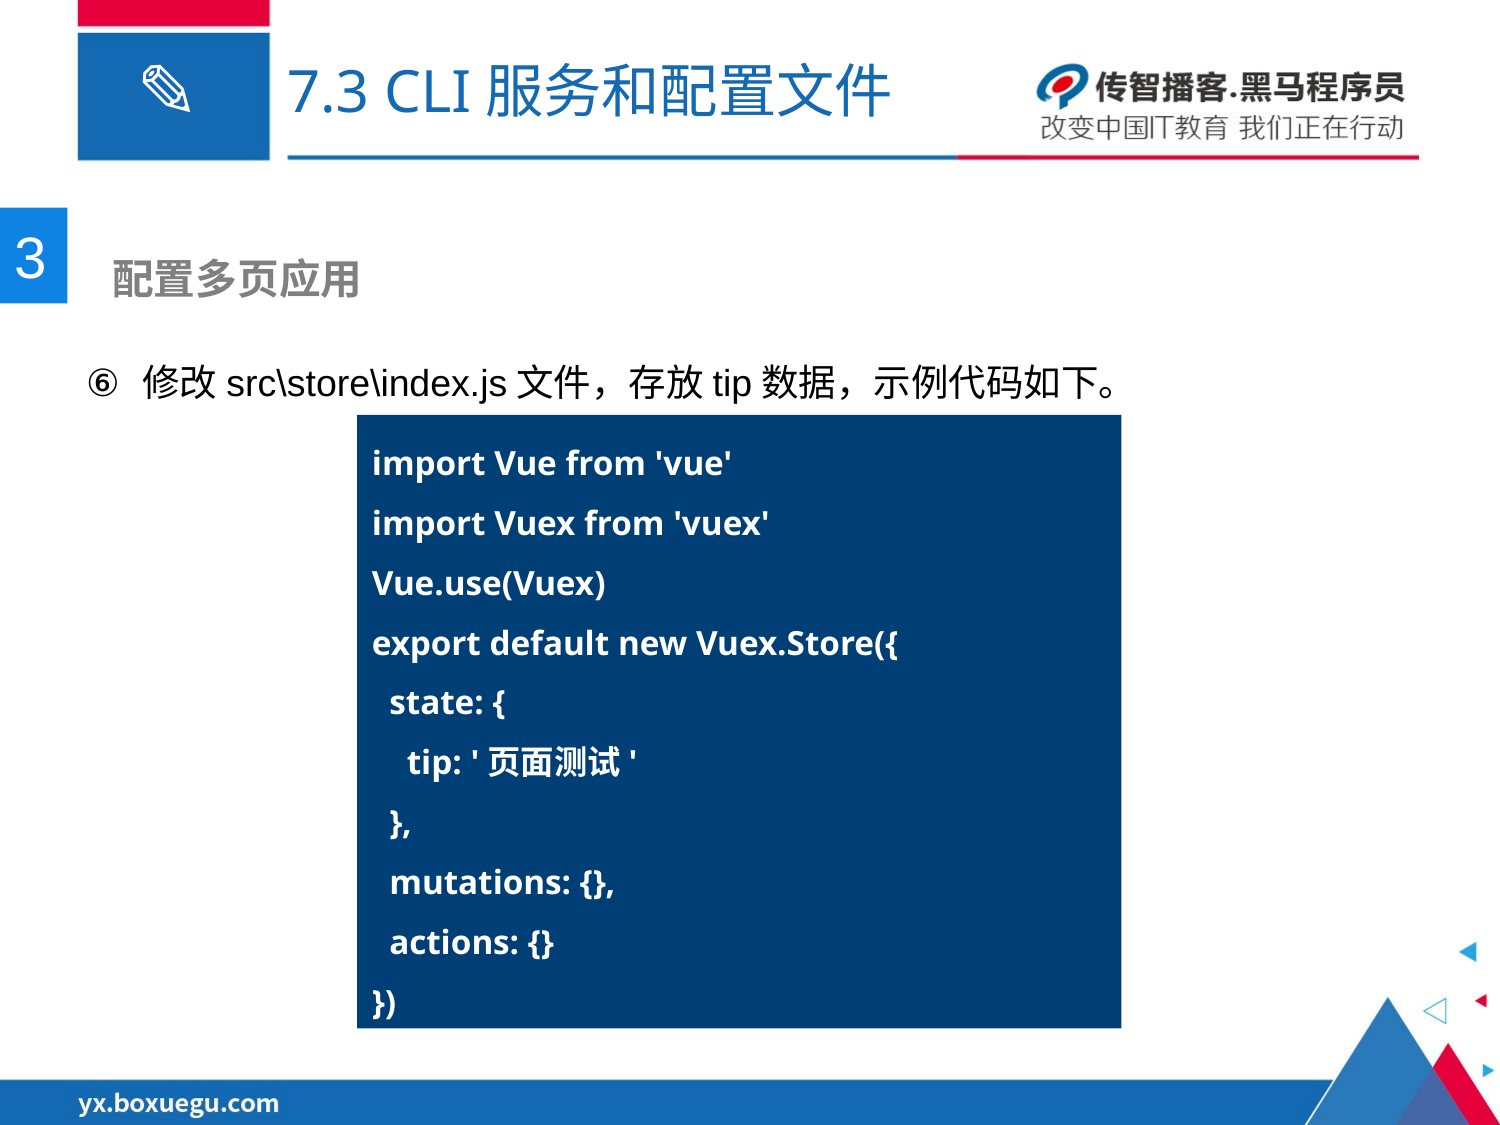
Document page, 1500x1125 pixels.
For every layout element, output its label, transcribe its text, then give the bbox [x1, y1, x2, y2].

text_box import Vue from 'vue' import Vuex from 'vuex' Vue.use(Vuex) export default new Vuex.Store({ state: { tip: '页面测试' }, mutations: {}, actions: {} }) [357, 414, 1122, 1029]
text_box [0, 207, 844, 311]
text_box 修改src\store\index.js文件，存放tip数据，示例代码如下。 [71, 306, 1480, 412]
picture [0, 0, 1500, 1125]
title 7.3 CLI服务和配置文件 [271, 25, 1046, 153]
